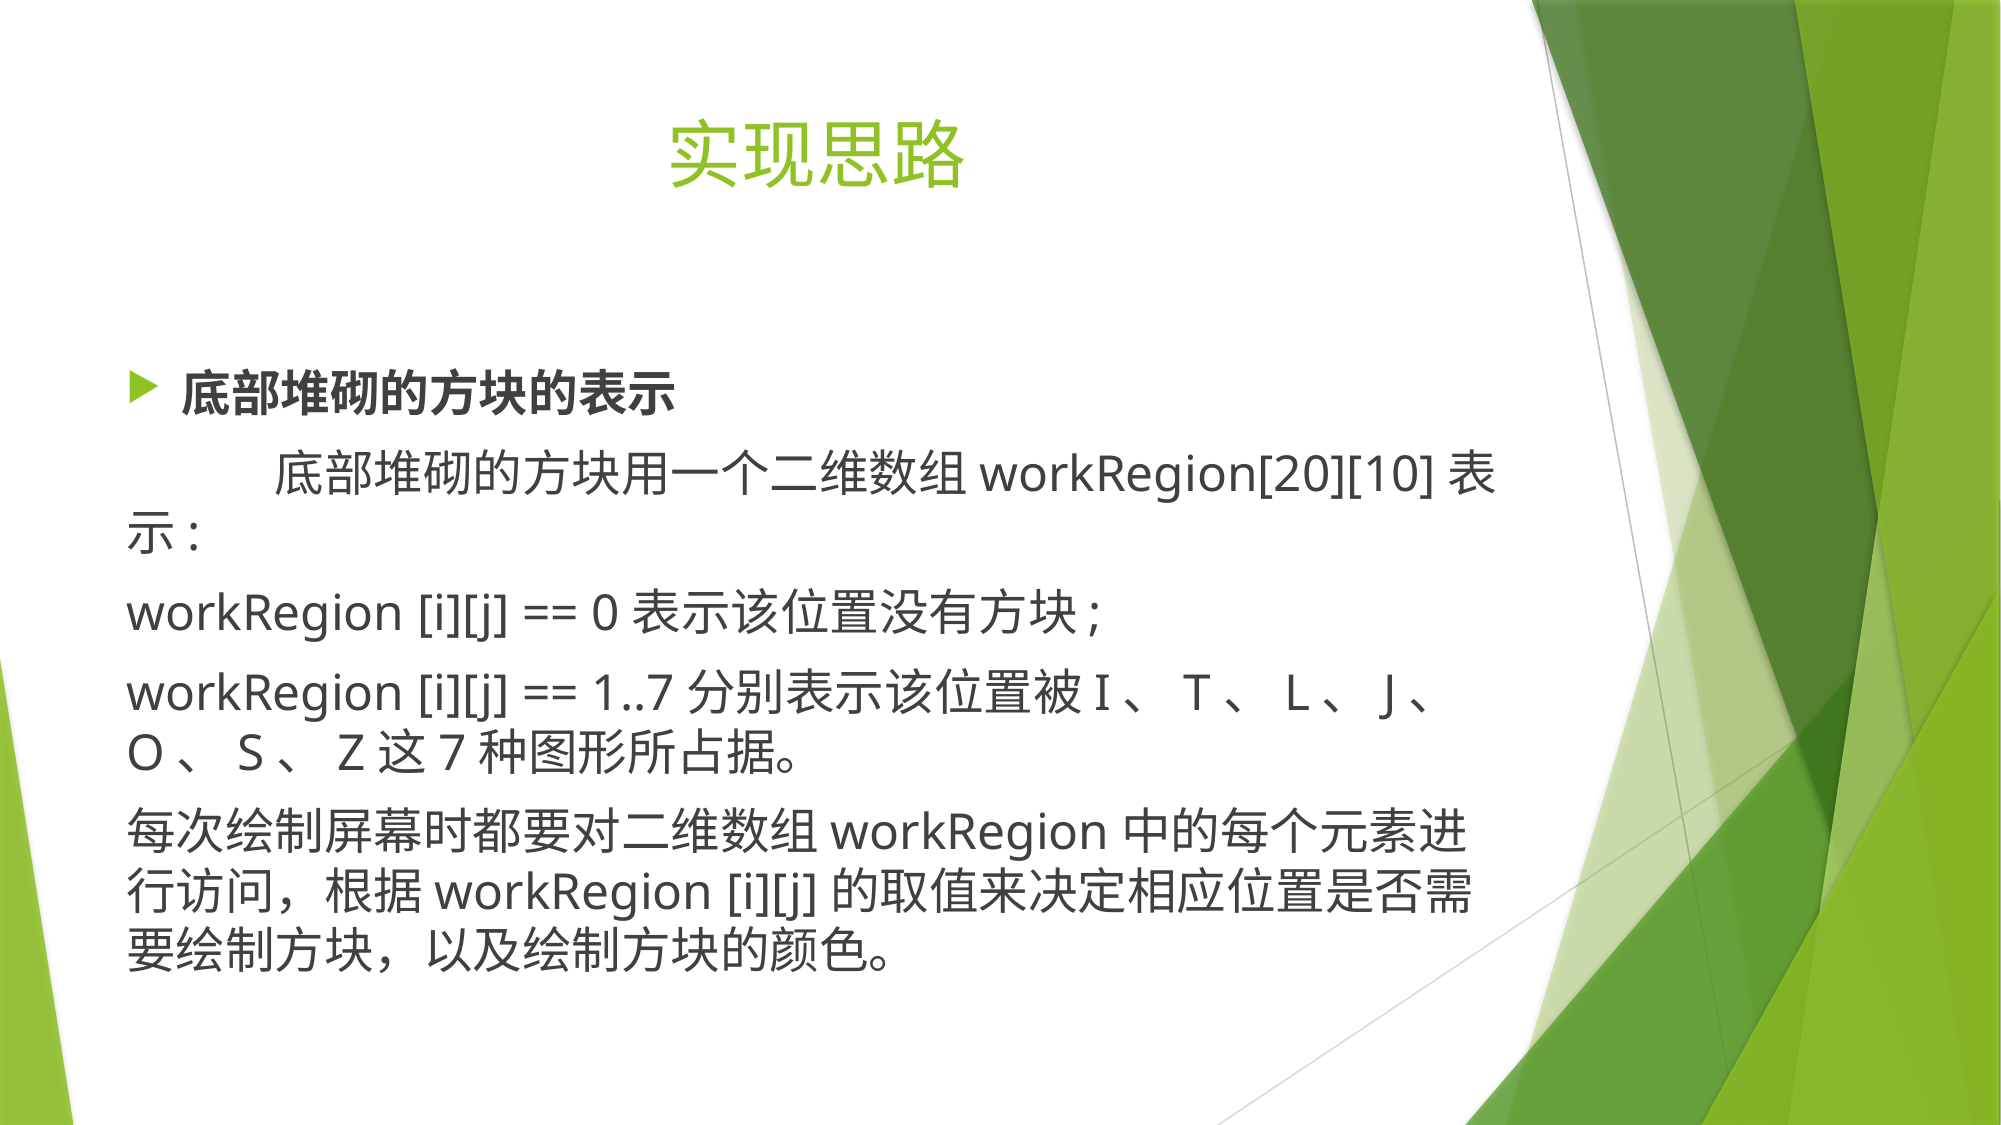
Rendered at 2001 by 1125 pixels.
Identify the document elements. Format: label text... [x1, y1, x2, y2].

title 实现思路 [111, 99, 1522, 317]
list 底部堆砌的方块的表示 底部堆砌的方块用一个二维数组workRegion[20][10]表示: workRegion [i][j] == 0表示该位置没有方块; workRegion [i][j] == 1..7分别表示该位置被I、T、L、J、O、S、Z这7种图形所占据。 每次绘制屏幕时都要对二维数组workRegion中的每个元素进行访问，根据workRegion [i][j]的取值来决定相应位置是否需要绘制方块，以及绘制方块的颜色。 [111, 354, 1522, 992]
